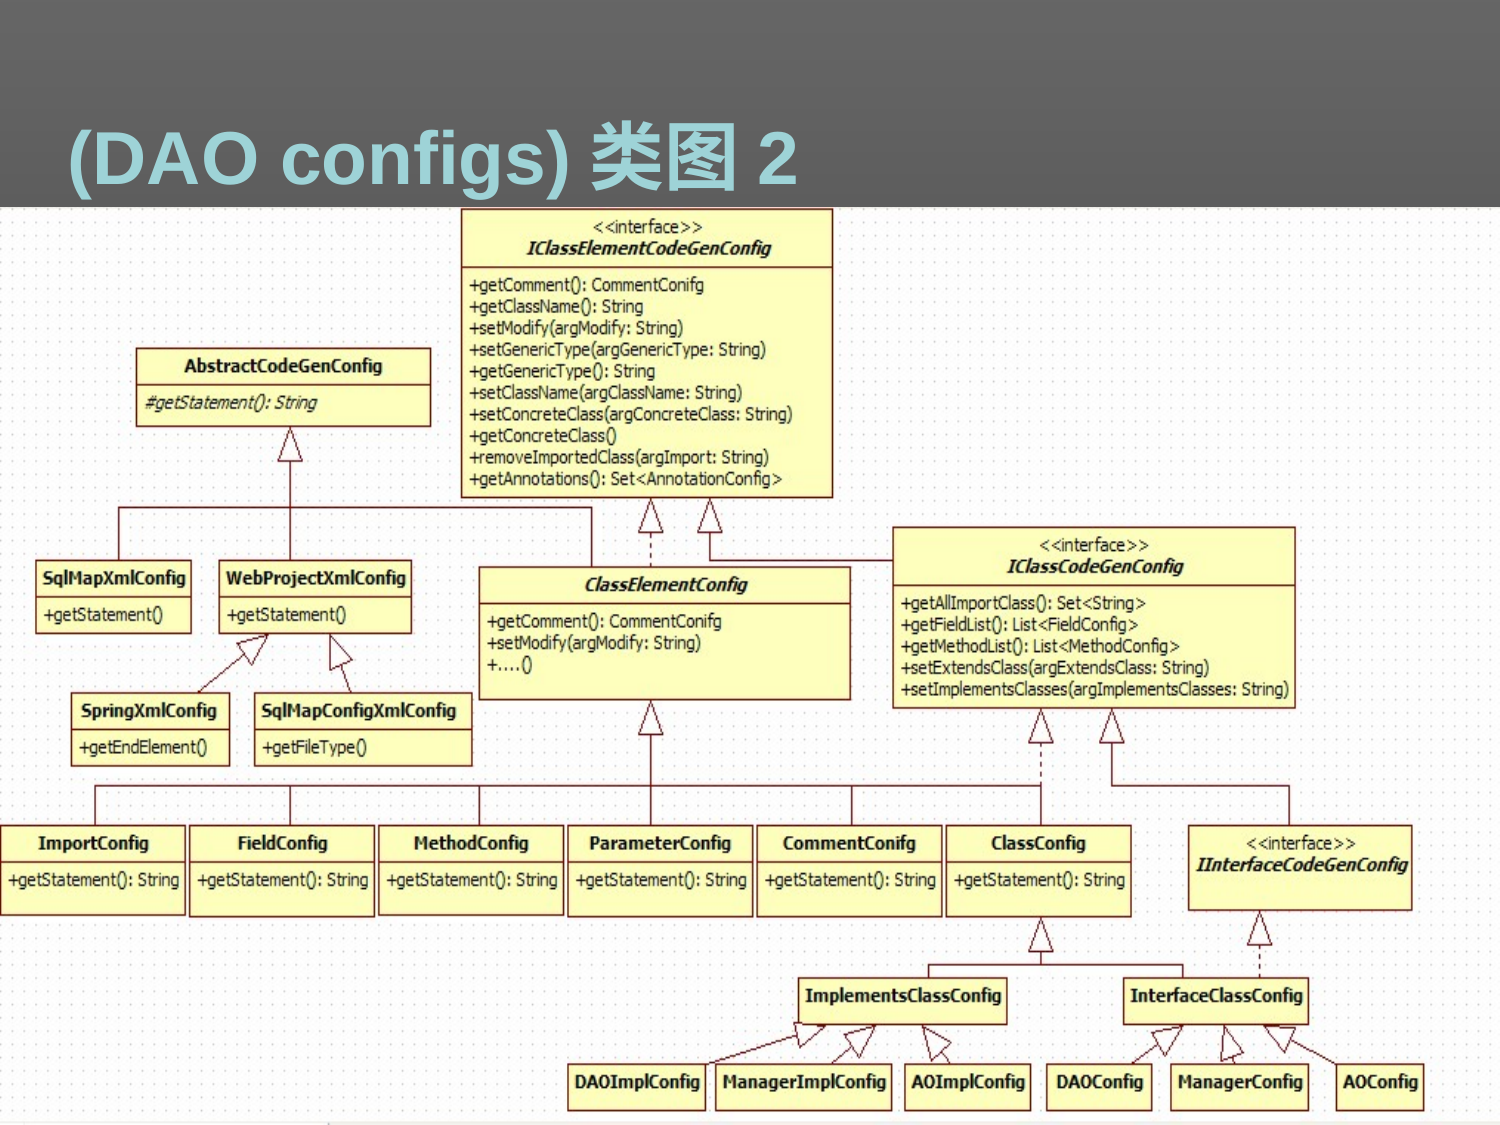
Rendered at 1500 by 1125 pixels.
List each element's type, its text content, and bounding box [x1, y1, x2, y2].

text_box (DAO configs)类图2 [53, 101, 1187, 206]
picture [0, 0, 1500, 1125]
